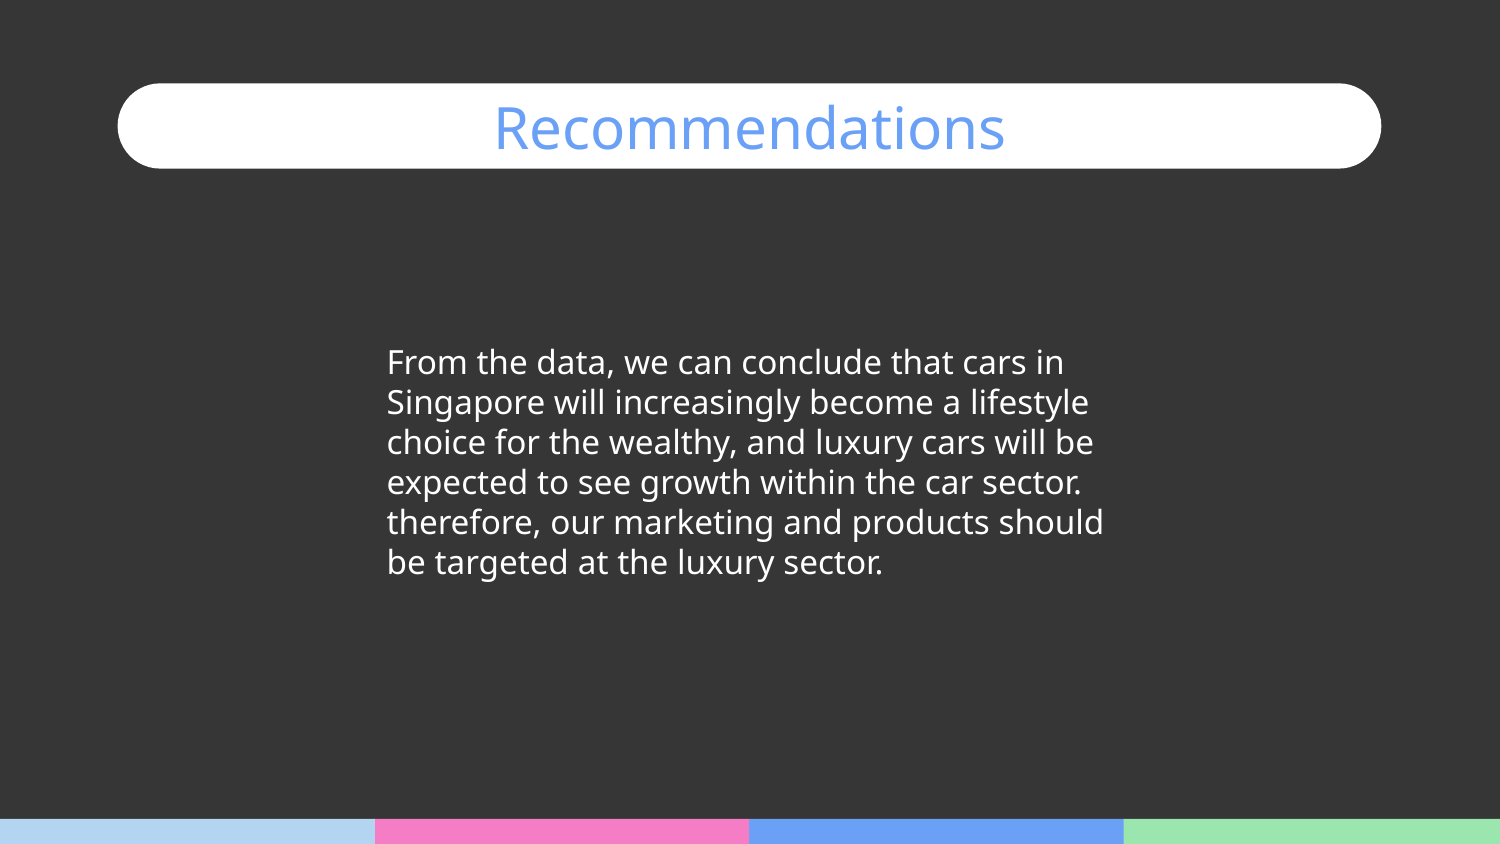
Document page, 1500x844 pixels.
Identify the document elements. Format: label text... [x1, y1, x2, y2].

title Recommendations [118, 88, 1382, 164]
list From the data, we can conclude that cars in Singapore will increasingly become a lifestyle choice for the wealthy, and luxury cars will be expected to see growth within the car sector. therefore, our marketing and products should be targeted at the luxury sector. [371, 249, 1129, 673]
